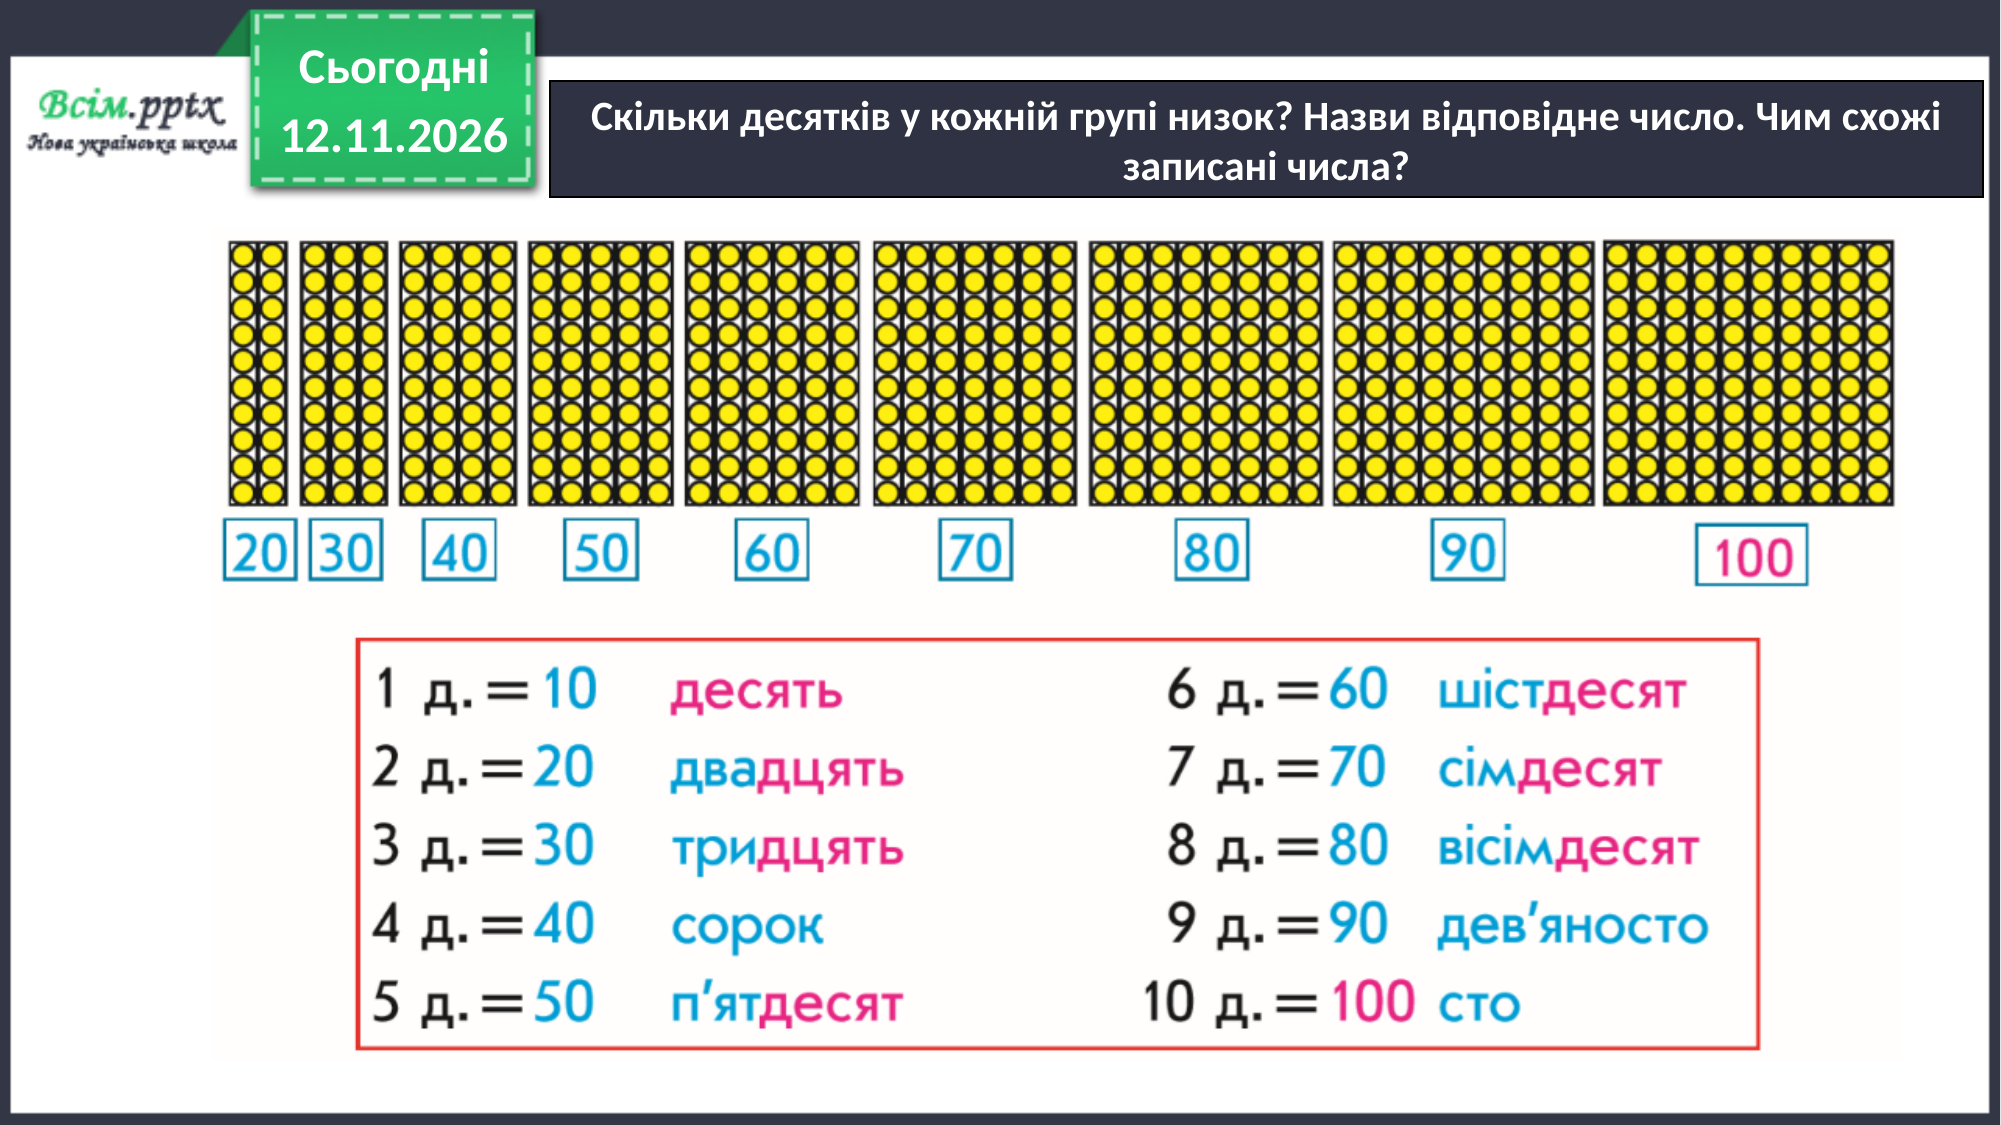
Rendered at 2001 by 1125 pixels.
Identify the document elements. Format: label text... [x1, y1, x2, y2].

text_box Скільки десятків у кожній групі низок? Назви відповідне число. Чим схожі записані числа? [549, 80, 1984, 198]
text_box Сьогодні [284, 26, 535, 101]
picture [0, 0, 2001, 1125]
text_box 18.04.2022 [263, 101, 524, 164]
